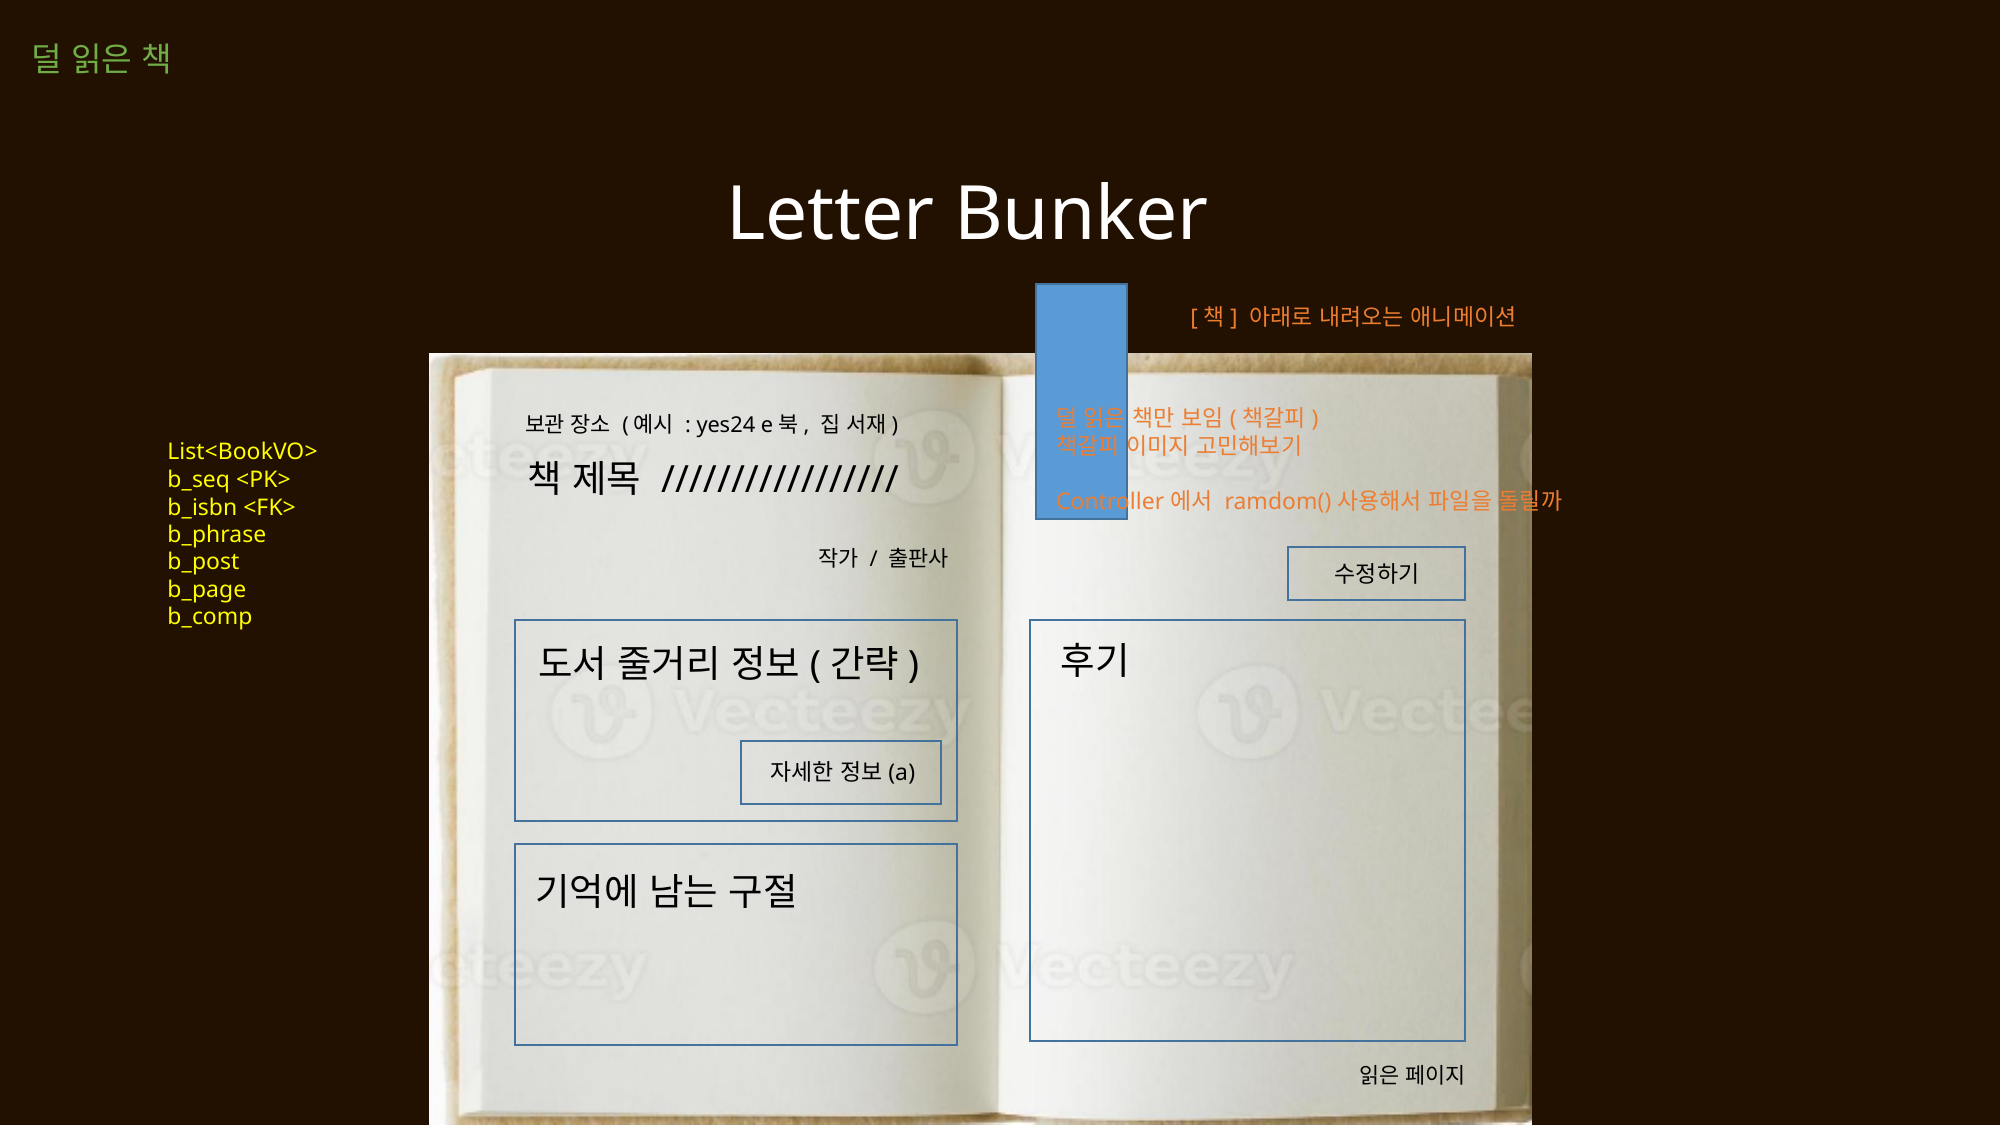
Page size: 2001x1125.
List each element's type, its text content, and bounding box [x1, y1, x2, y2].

text_box [1035, 283, 1128, 353]
text_box [책] 아래로 내려오는 애니메이션 [1128, 295, 1532, 338]
text_box 덜 읽은 책 [16, 30, 224, 86]
picture [429, 353, 1532, 1125]
text_box 덜 읽은 책만 보임(책갈피) 책갈피 이미지 고민해보기 Controller에서 ramdom()사용해서 파일을 돌릴까 [1532, 396, 1680, 549]
text_box List<BookVO> b_seq <PK> b_isbn <FK> b_phrase b_post b_page b_comp [152, 429, 360, 637]
text_box Letter Bunker [581, 157, 1354, 263]
